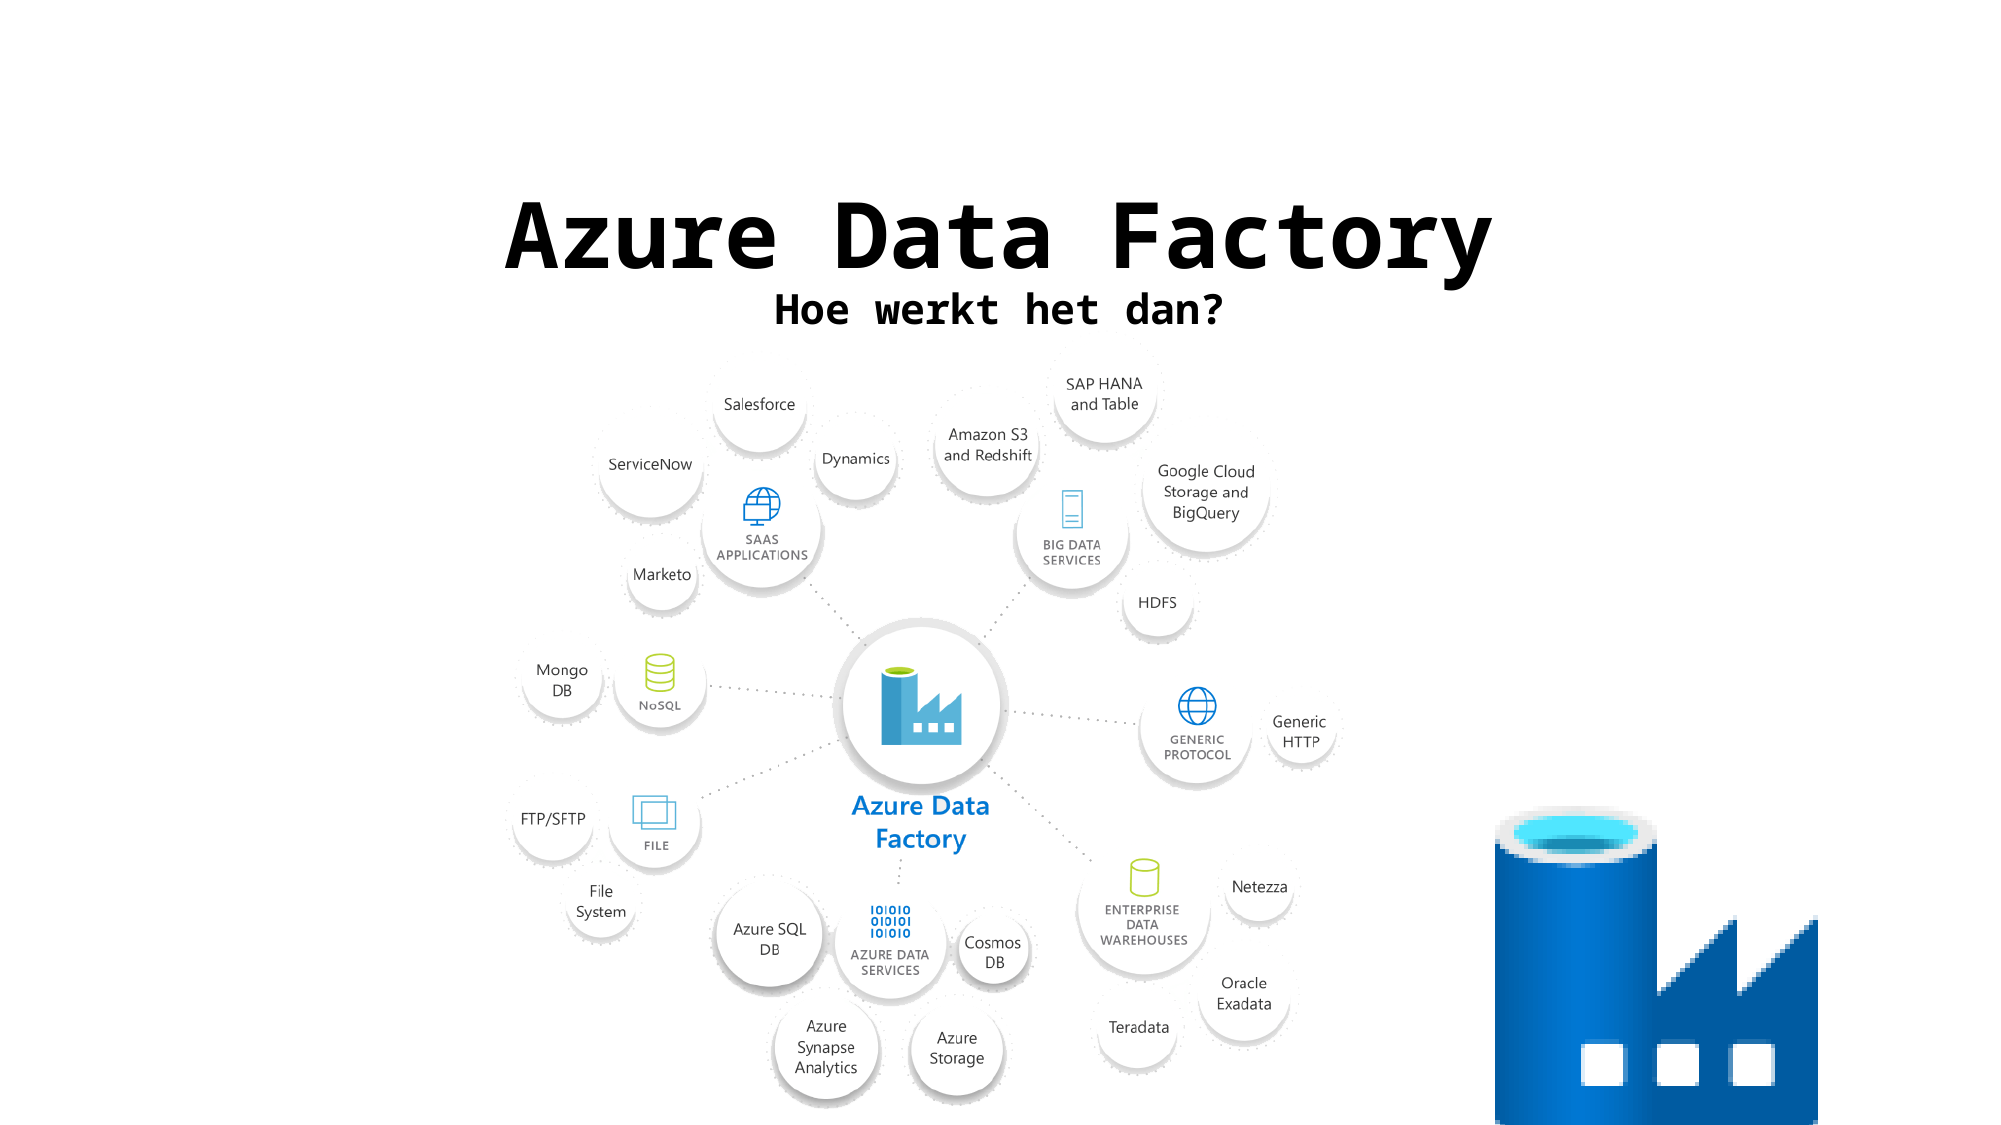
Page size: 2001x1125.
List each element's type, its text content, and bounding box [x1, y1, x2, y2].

title Azure Data Factory Hoe werkt het dan? [137, 152, 1863, 371]
picture [207, 320, 1828, 1125]
